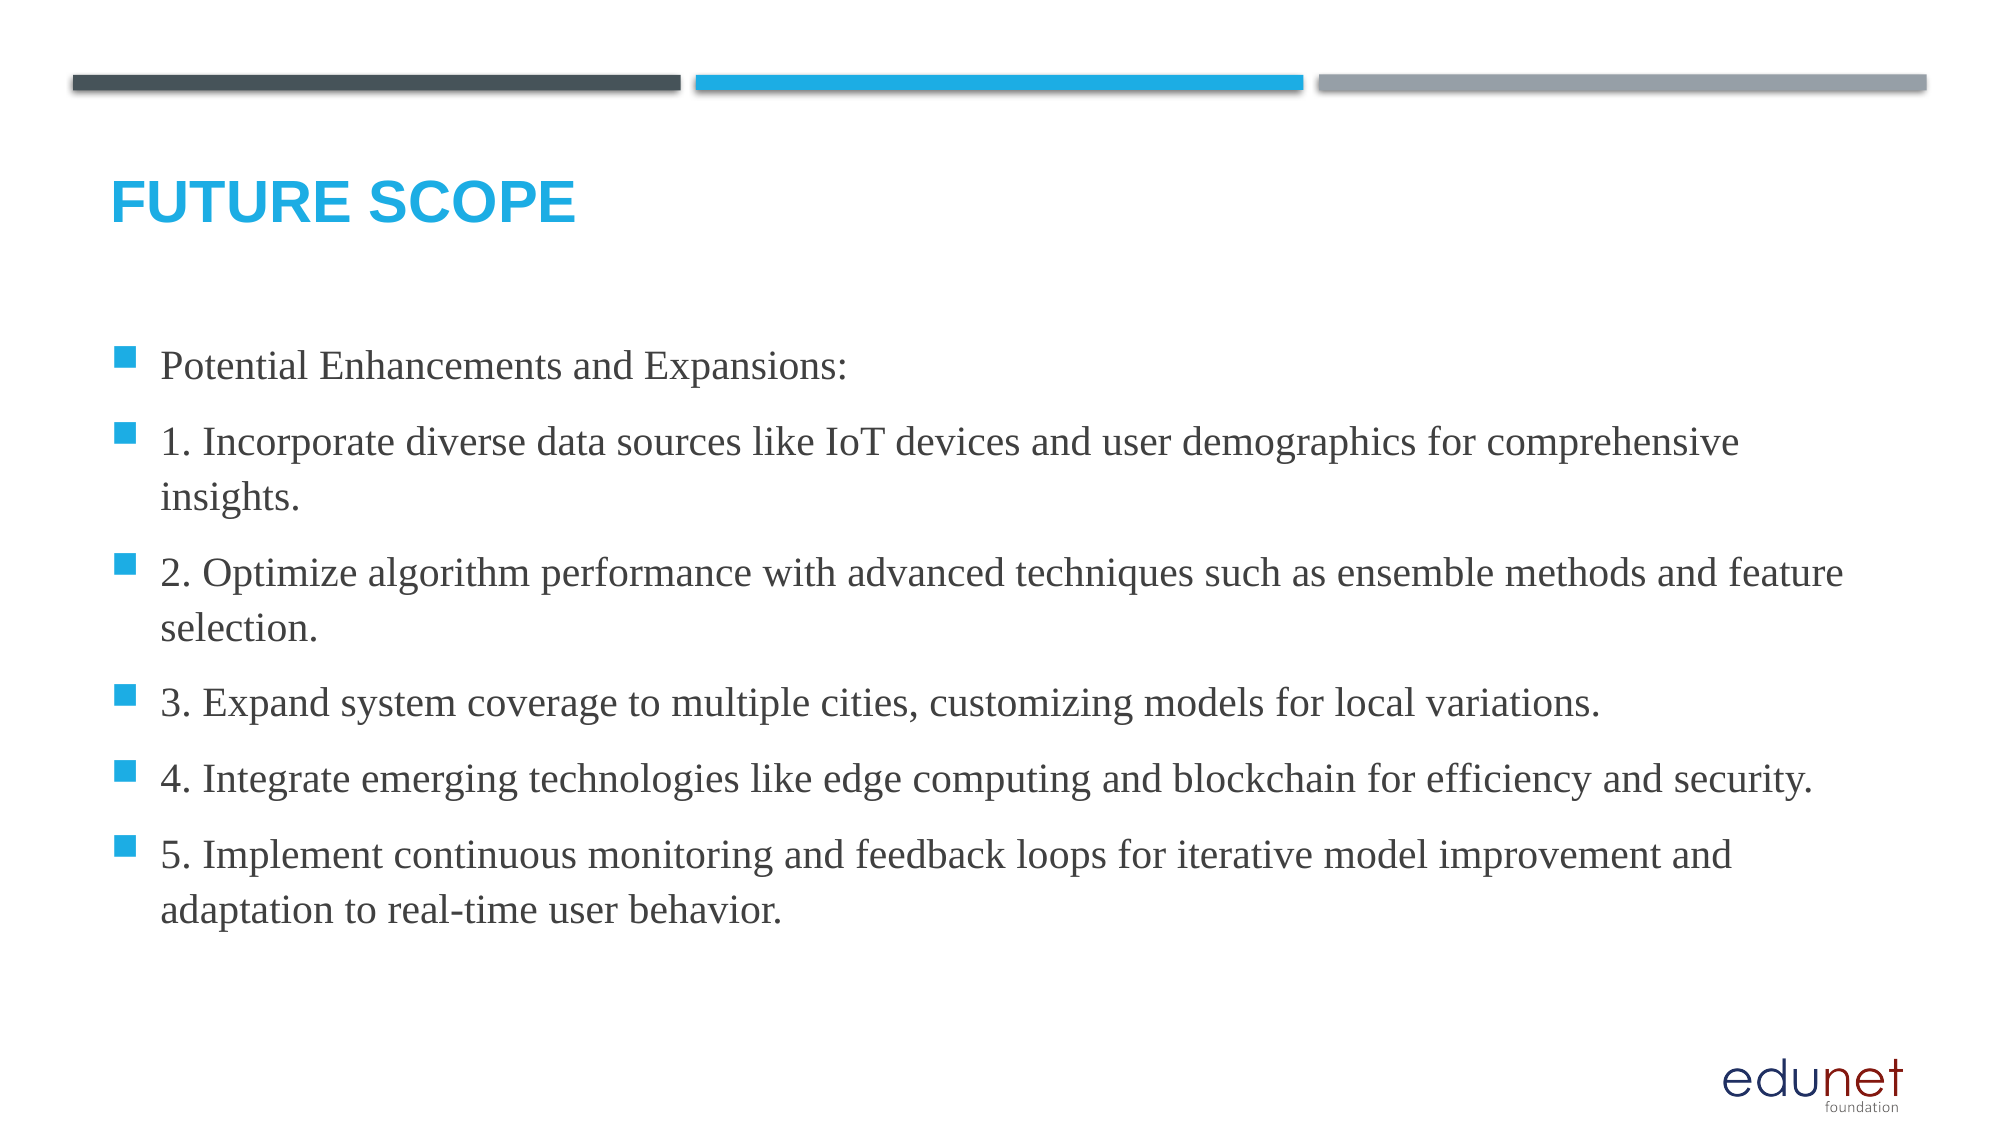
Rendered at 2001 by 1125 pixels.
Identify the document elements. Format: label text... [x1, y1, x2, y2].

text_box Future scope [95, 155, 1905, 243]
picture [1719, 1056, 1905, 1116]
list Potential Enhancements and Expansions: 1. Incorporate diverse data sources like IoT devices and user demographics for comprehensive insights. 2. Optimize algorithm performance with advanced techniques such as ensemble methods and feature selection. 3. Expand system coverage to multiple cities, customizing models for local variations. 4. Integrate emerging technologies like edge computing and blockchain for efficiency and security. 5. Implement continuous monitoring and feedback loops for iterative model improvement and adaptation to real-time user behavior. [95, 243, 1905, 981]
